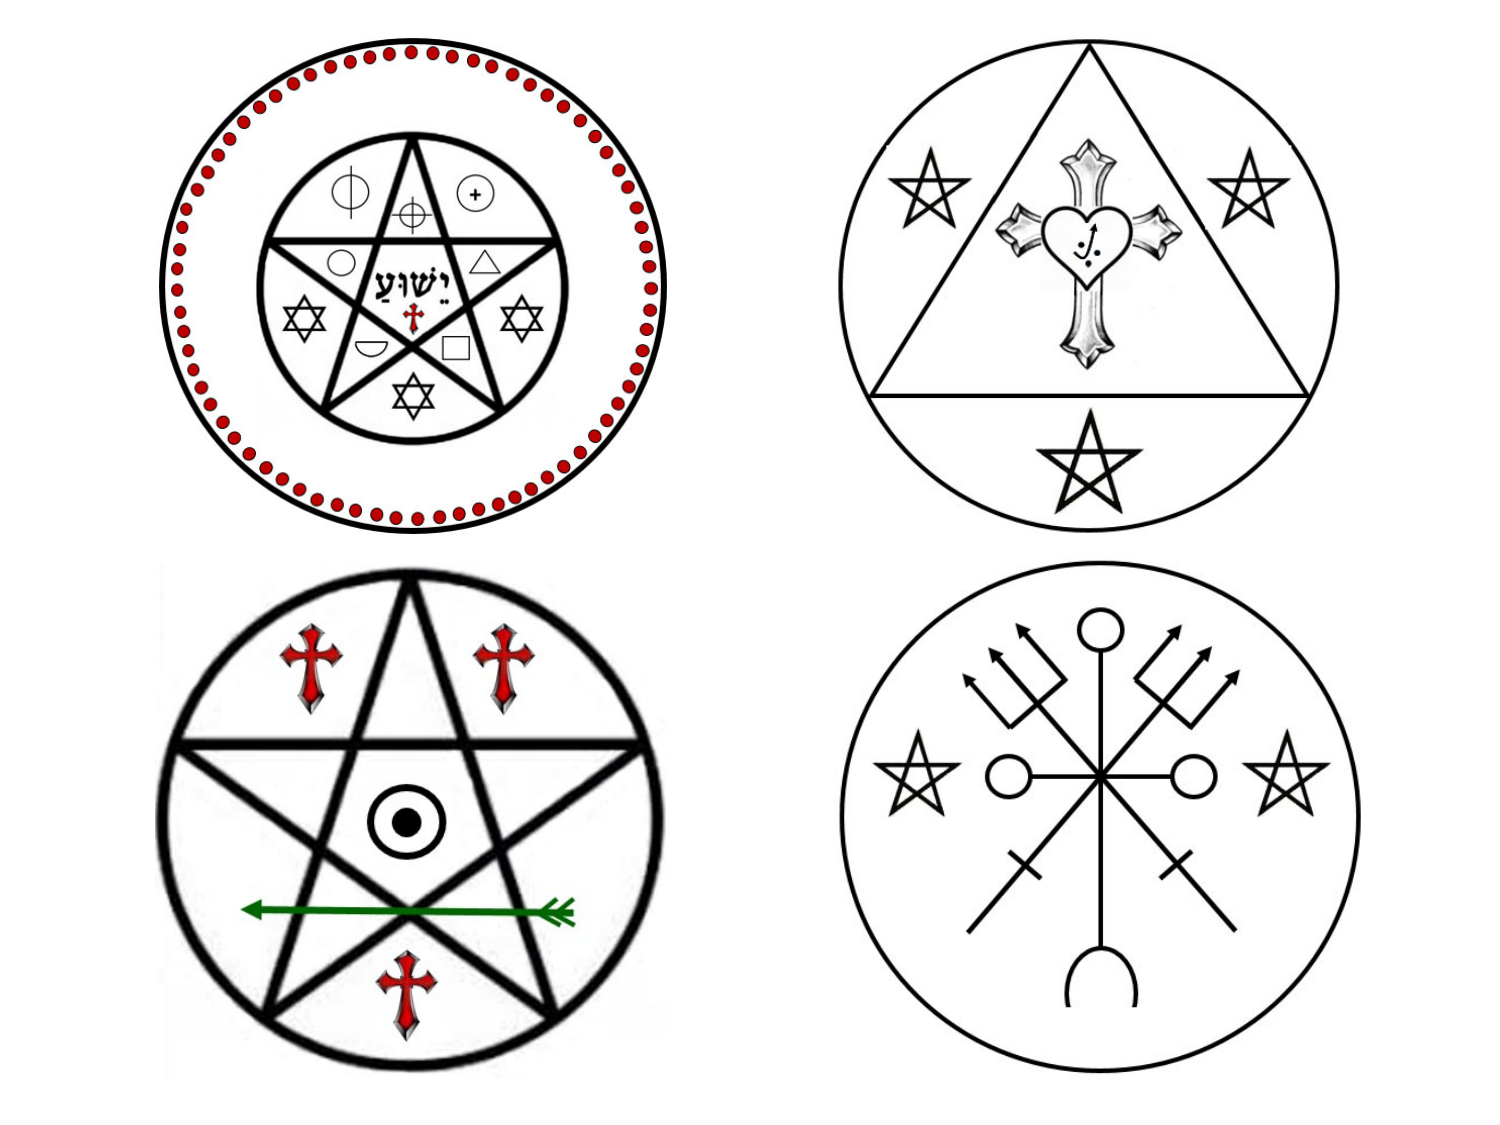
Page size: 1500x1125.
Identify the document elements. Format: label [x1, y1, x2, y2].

picture [155, 36, 671, 537]
picture [155, 564, 668, 1081]
picture [834, 554, 1371, 1081]
picture [834, 36, 1345, 537]
